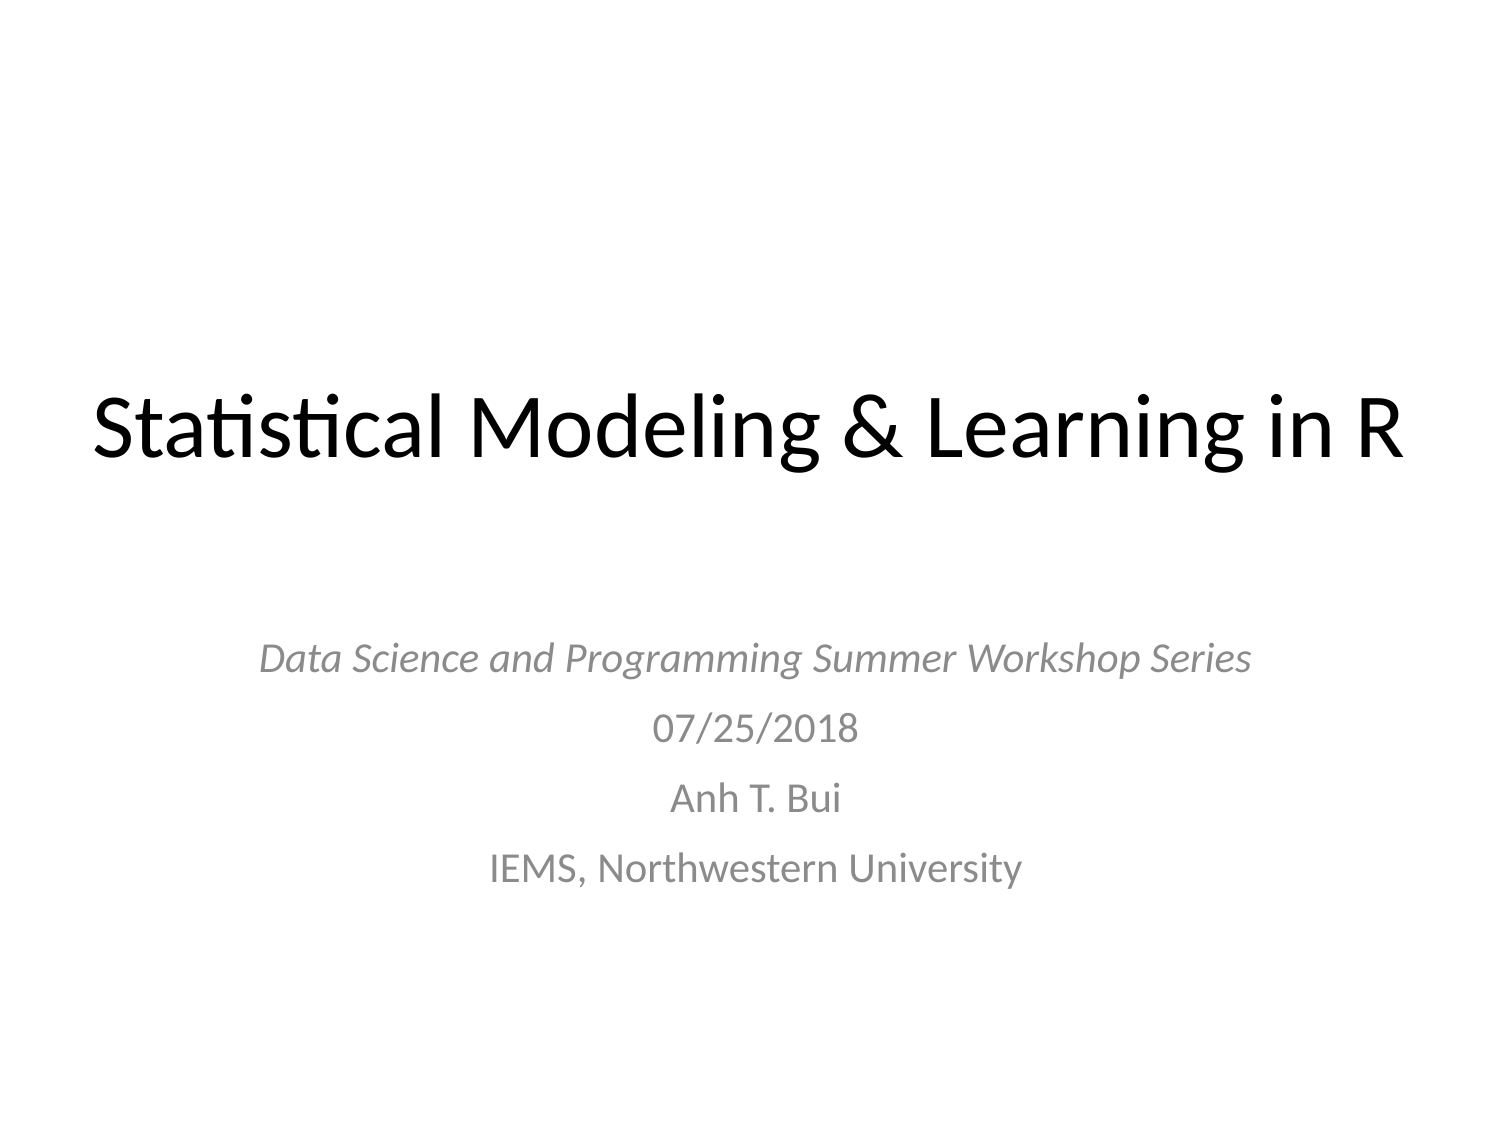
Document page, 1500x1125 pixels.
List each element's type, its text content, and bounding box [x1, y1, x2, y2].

title Statistical Modeling & Learning in R [75, 299, 1425, 542]
subtitle Data Science and Programming Summer Workshop Series 07/25/2018 Anh T. Bui IEMS, Northwestern University [174, 612, 1338, 900]
